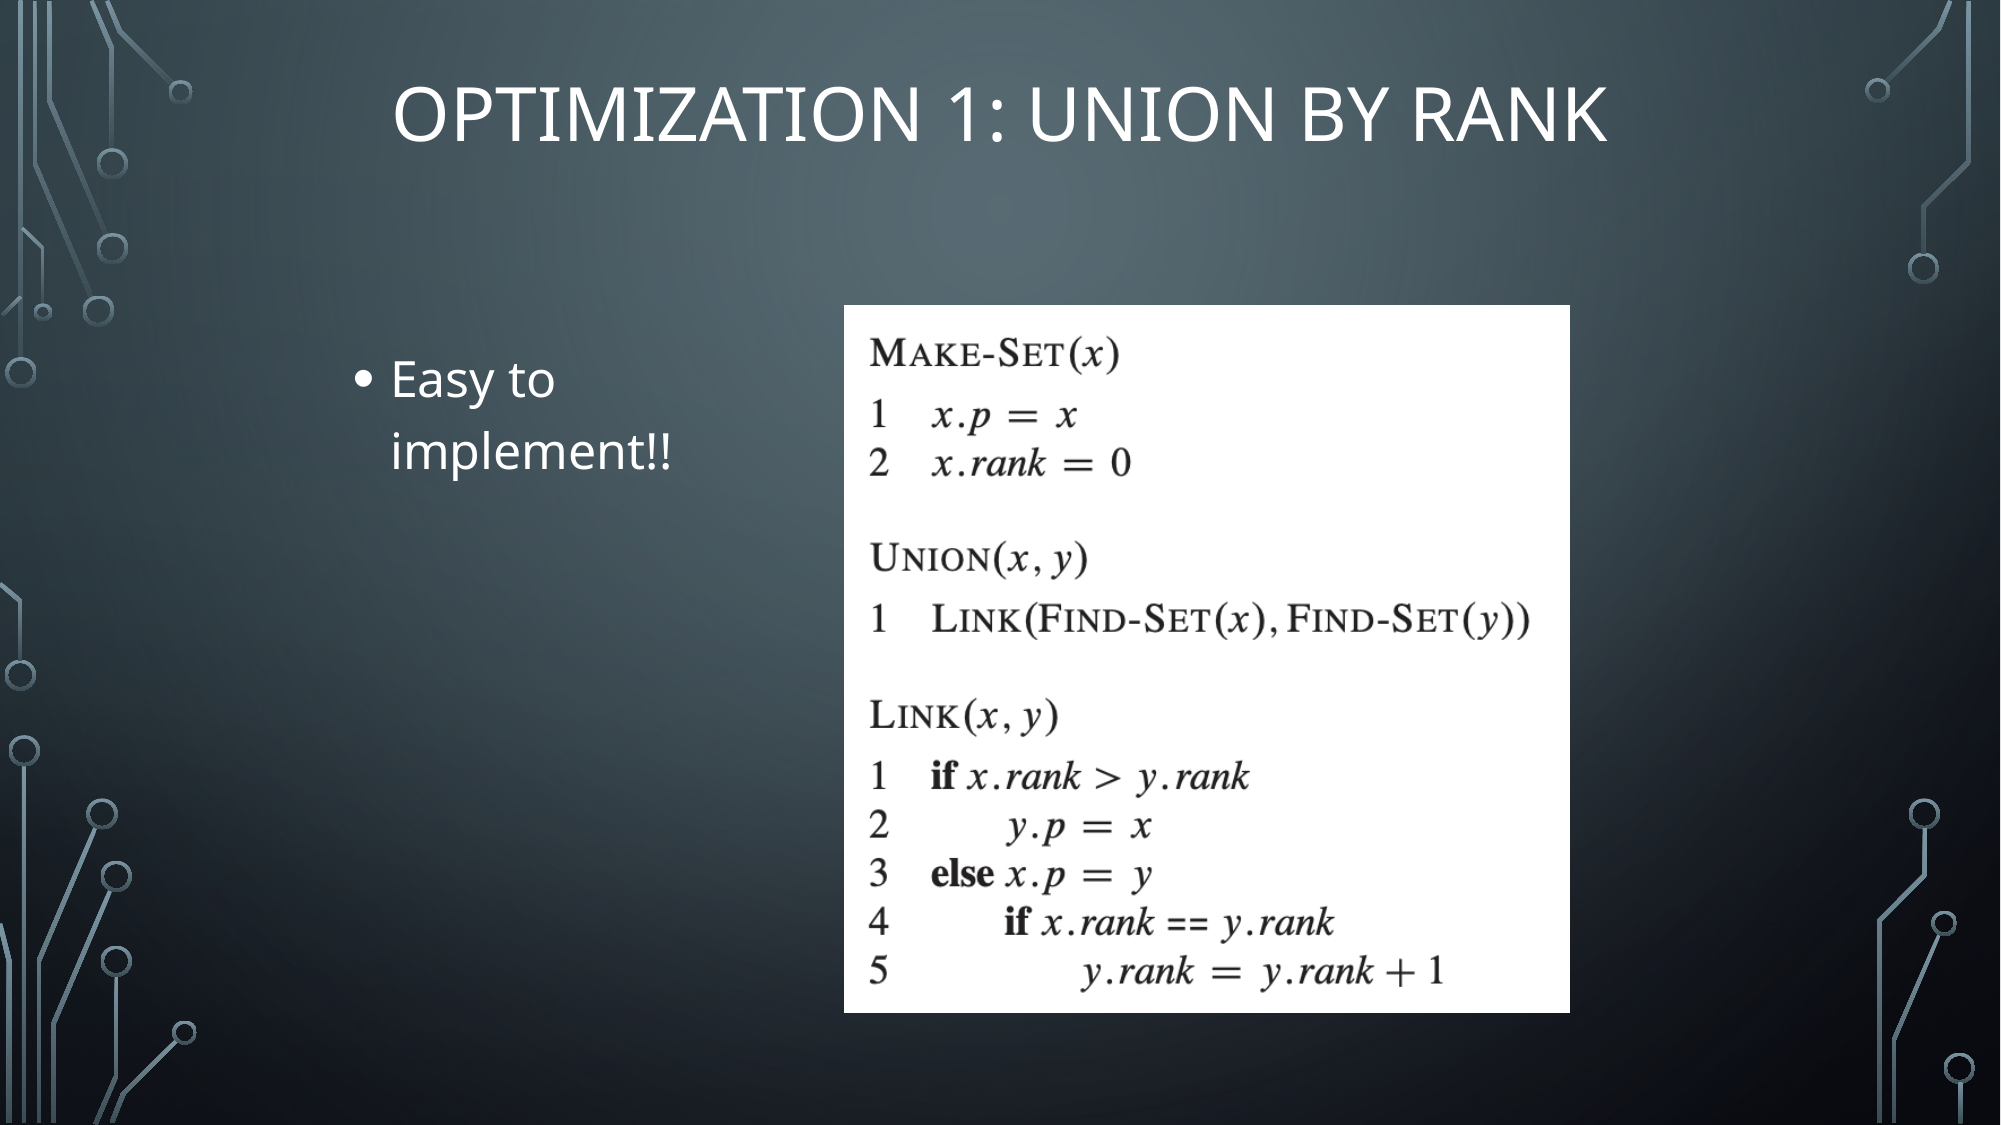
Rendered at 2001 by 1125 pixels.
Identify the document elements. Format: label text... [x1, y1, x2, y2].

list Easy to implement!! [337, 328, 828, 421]
picture [844, 305, 1570, 1014]
title Optimization 1: Union by rank [187, 60, 1813, 175]
